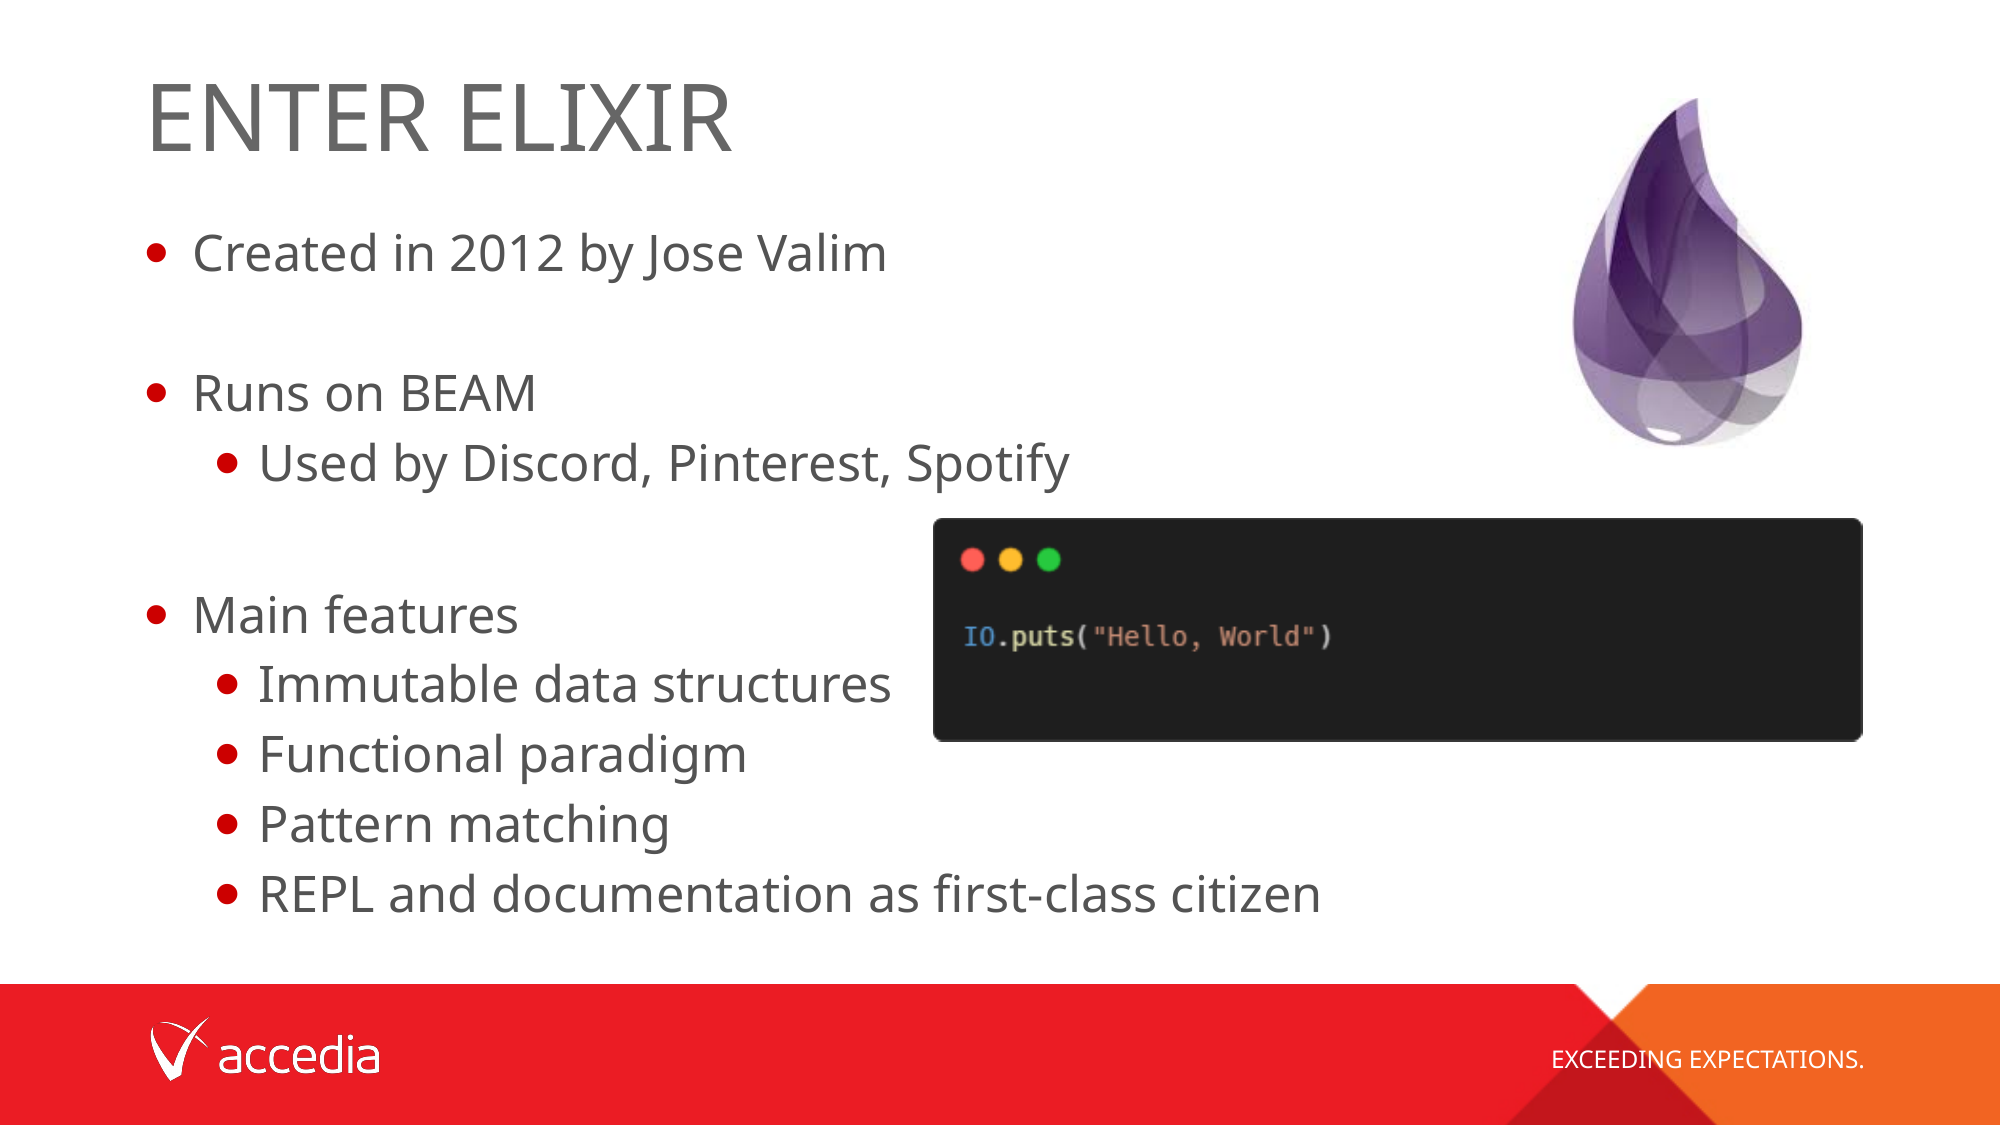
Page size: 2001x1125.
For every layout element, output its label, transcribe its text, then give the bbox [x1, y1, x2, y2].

picture [1510, 98, 1863, 451]
title Enter elixir [136, 46, 1863, 195]
picture [933, 518, 1863, 742]
picture [0, 984, 2000, 1125]
list Created in 2012 by Jose Valim Runs on BEAM Used by Discord, Pinterest, Spotify Main features Immutable data structures Functional paradigm Pattern matching REPL and documentation as first-class citizen [136, 220, 1863, 936]
